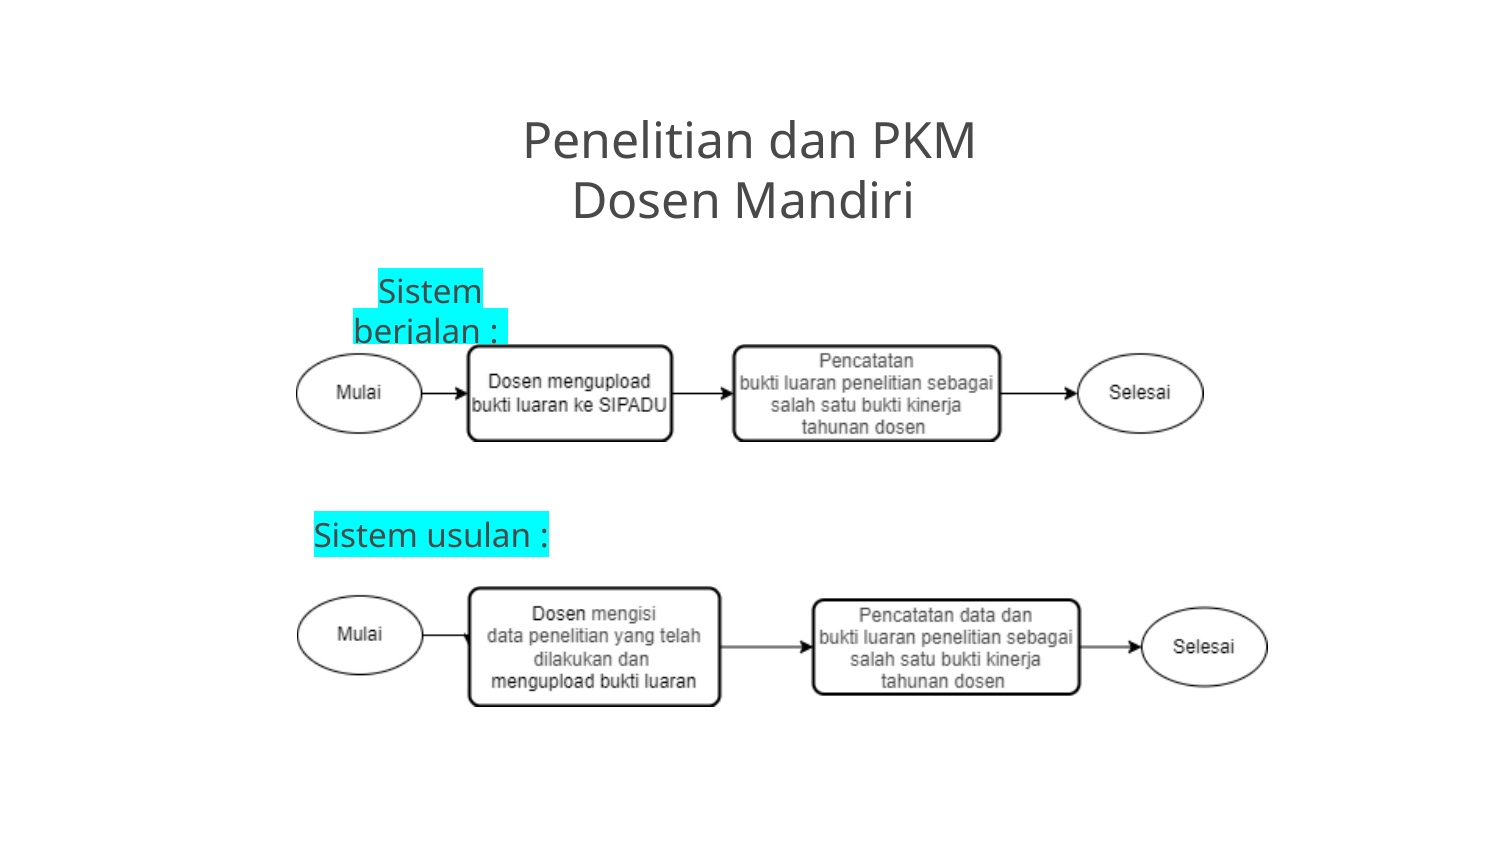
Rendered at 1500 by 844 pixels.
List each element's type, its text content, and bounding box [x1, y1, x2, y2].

text_box Sistem usulan : [297, 498, 566, 546]
text_box Sistem berjalan : [296, 255, 565, 303]
picture [295, 344, 1205, 442]
picture [296, 585, 1268, 707]
title Penelitian dan PKM Dosen Mandiri [440, 93, 1060, 188]
